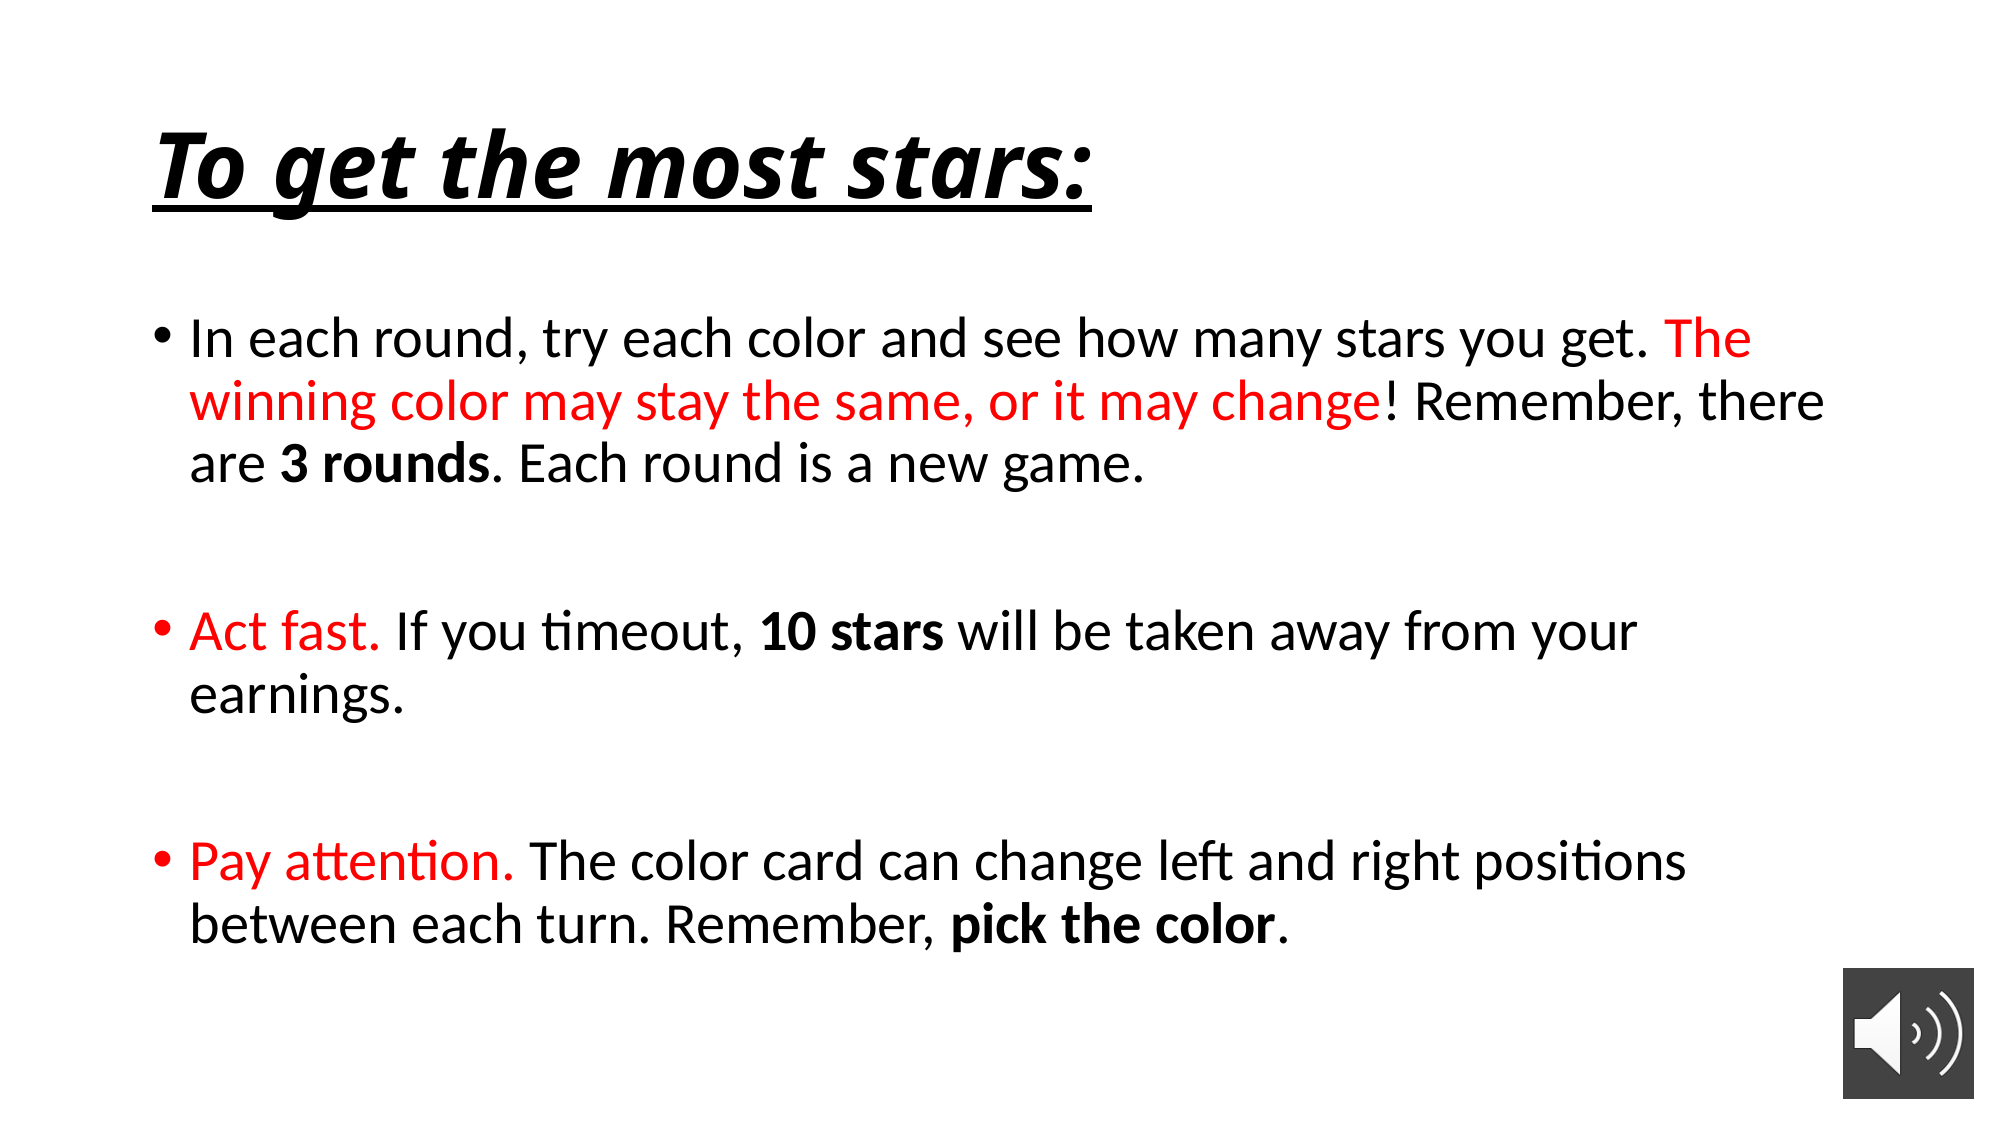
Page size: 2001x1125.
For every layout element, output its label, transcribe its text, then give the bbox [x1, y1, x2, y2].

picture [1841, 966, 1976, 1101]
title To get the most stars: [137, 59, 1863, 278]
list In each round, try each color and see how many stars you get. The winning color may stay the same, or it may change! Remember, there are 3 rounds. Each round is a new game. Act fast. If you timeout, 10 stars will be taken away from your earnings. Pay attention. The color card can change left and right positions between each turn. Remember, pick the color. [137, 299, 1863, 1001]
